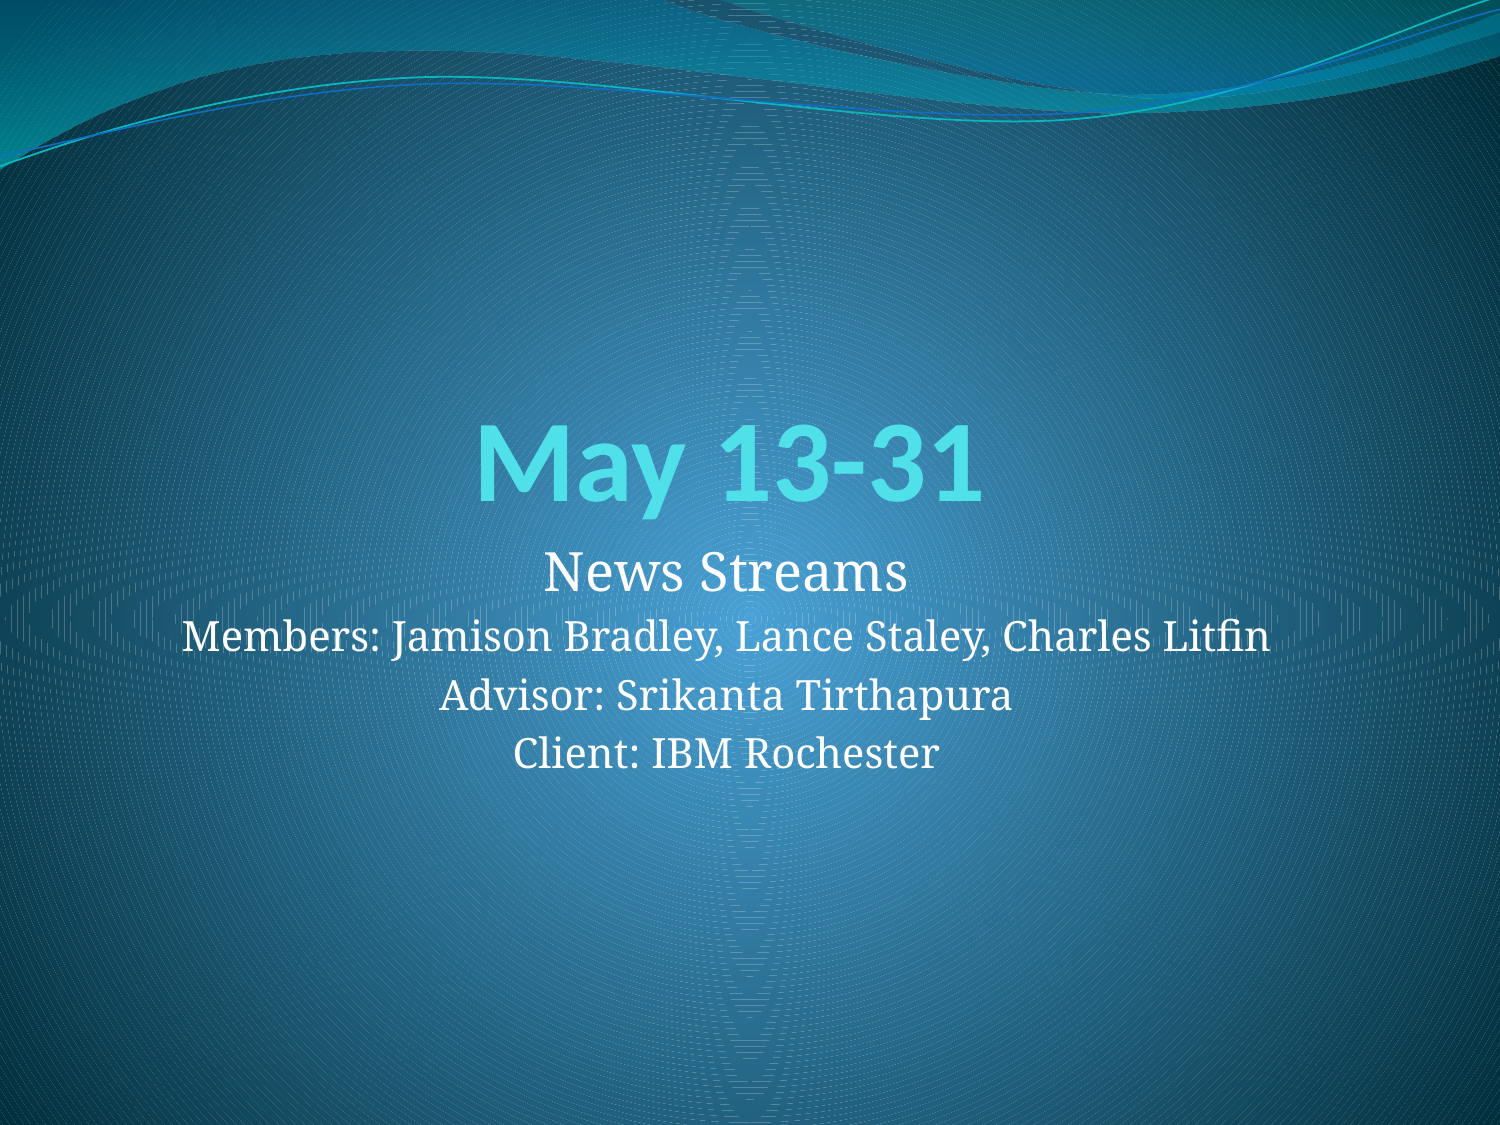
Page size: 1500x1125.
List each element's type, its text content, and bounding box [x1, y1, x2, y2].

title May 13-31 [87, 224, 1376, 525]
subtitle News Streams Members: Jamison Bradley, Lance Staley, Charles Litfin Advisor: Srikanta Tirthapura Client: IBM Rochester [87, 529, 1376, 818]
